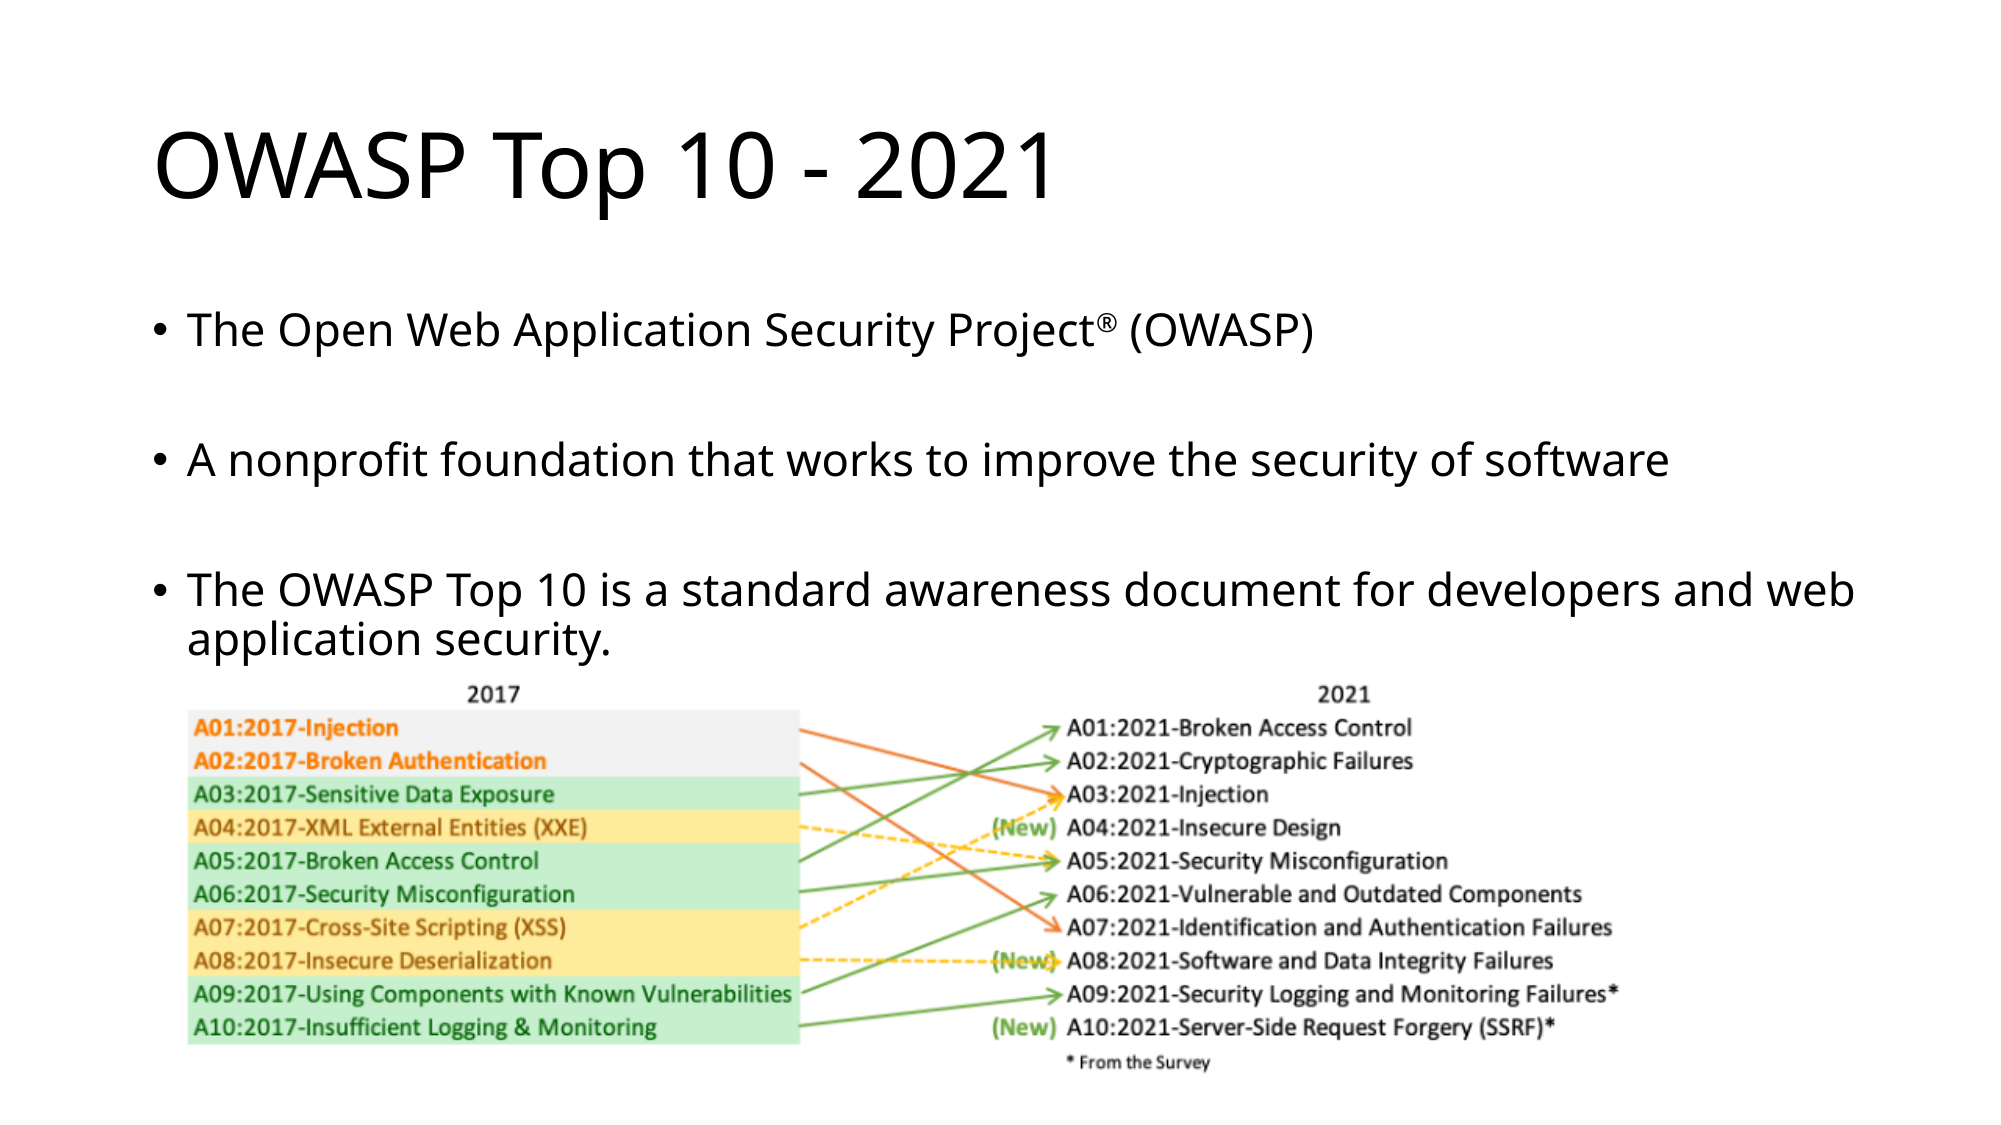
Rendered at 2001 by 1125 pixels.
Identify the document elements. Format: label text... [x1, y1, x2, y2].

picture [176, 677, 1639, 1081]
title OWASP Top 10 - 2021 [137, 59, 1863, 278]
list The Open Web Application Security Project® (OWASP) A nonprofit foundation that works to improve the security of software The OWASP Top 10 is a standard awareness document for developers and web application security. [137, 299, 1934, 678]
